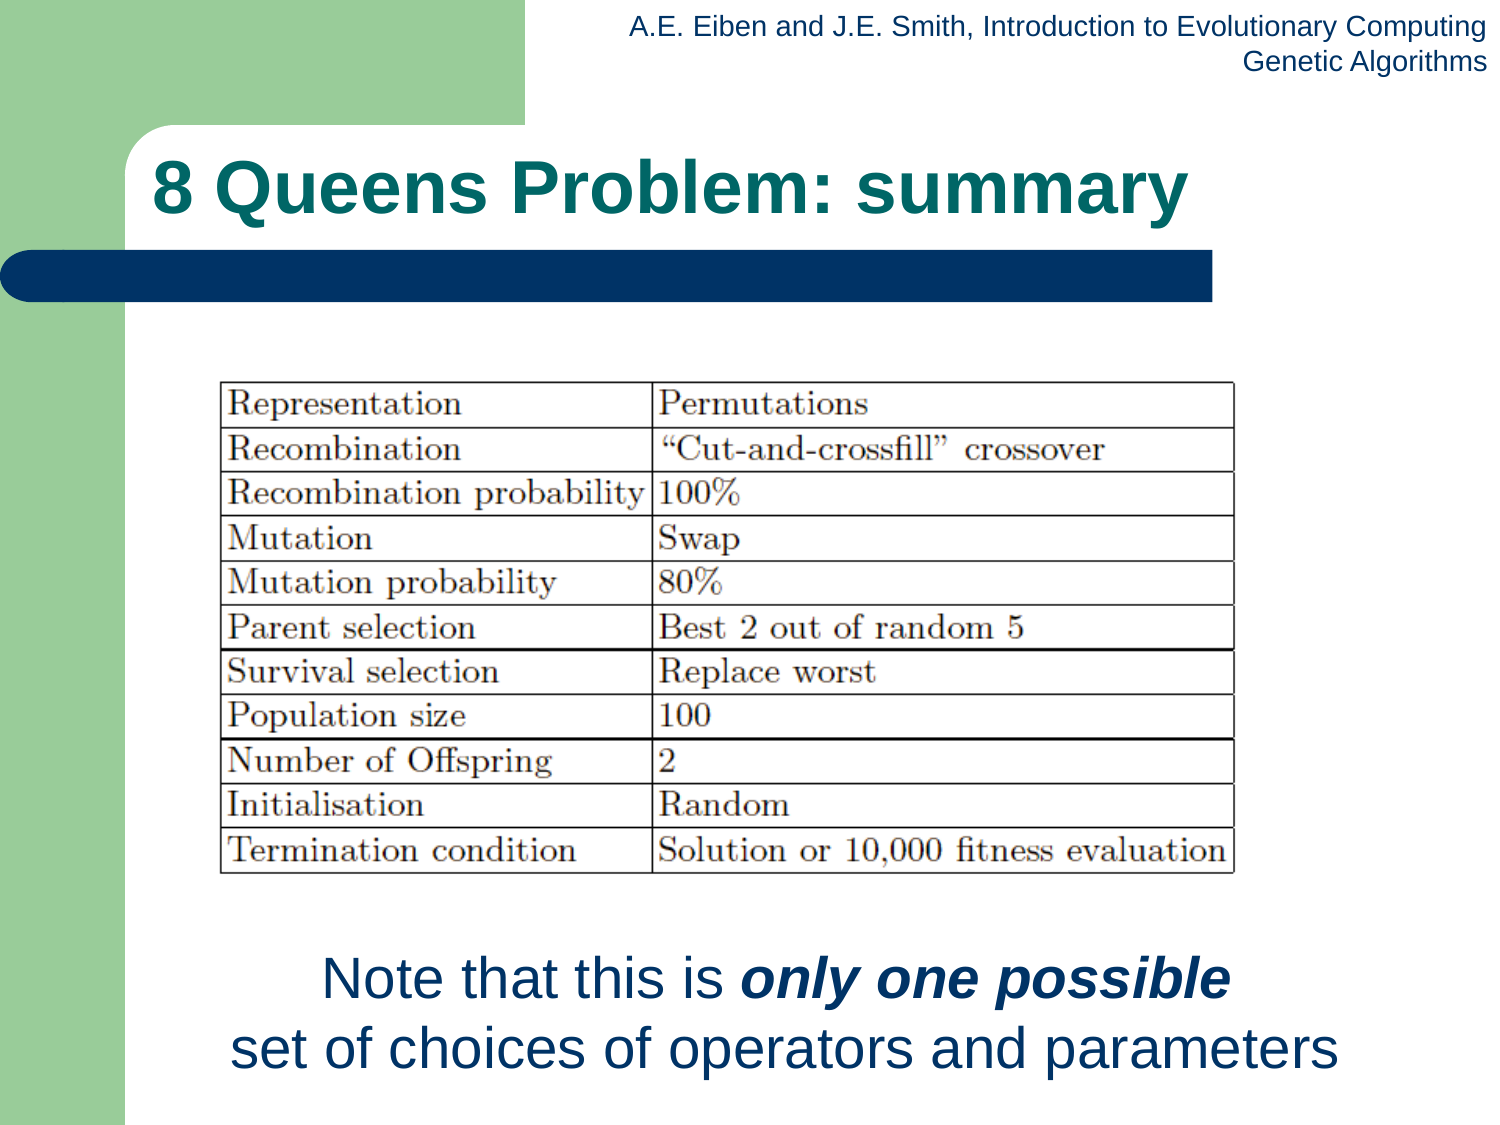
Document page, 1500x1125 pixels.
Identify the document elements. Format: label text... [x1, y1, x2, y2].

text_box Note that this is only one possible set of choices of operators and parameters [215, 933, 1356, 1088]
title 8 Queens Problem: summary [137, 124, 1451, 238]
picture [199, 374, 1257, 885]
